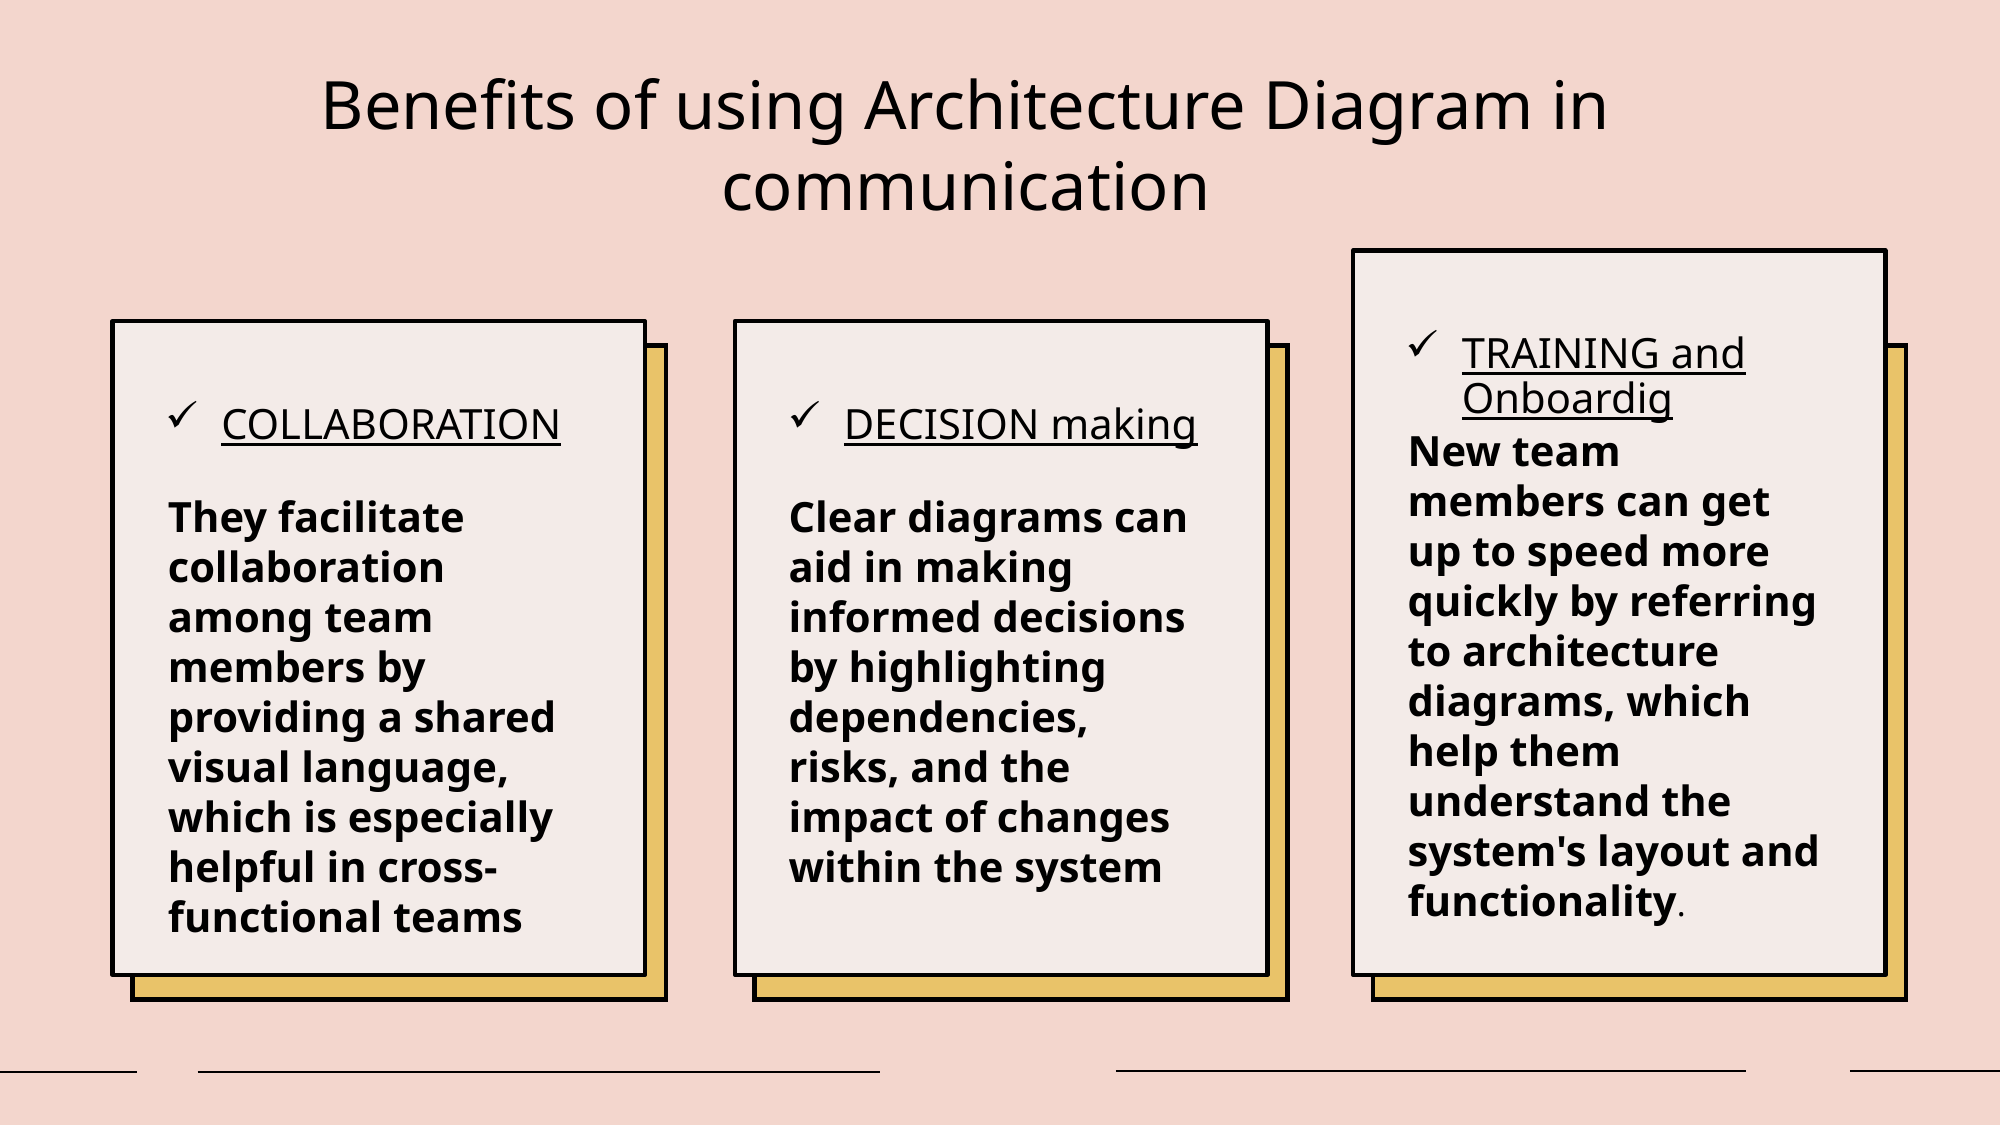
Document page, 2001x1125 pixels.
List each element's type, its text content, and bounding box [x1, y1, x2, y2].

list They facilitate collaboration among team members by providing a shared visual language, which is especially helpful in cross-functional teams [153, 483, 603, 940]
list New team members can get up to speed more quickly by referring to architecture diagrams, which help them understand the system's layout and functionality. [1392, 416, 1843, 940]
list COLLABORATION [110, 319, 647, 977]
list TRAINING and Onboardig [1351, 248, 1888, 977]
list DECISION making [733, 319, 1270, 977]
title Benefits of using Architecture Diagram in communication [153, 55, 1779, 223]
list Clear diagrams can aid in making informed decisions by highlighting dependencies, risks, and the impact of changes within the system [773, 483, 1224, 940]
